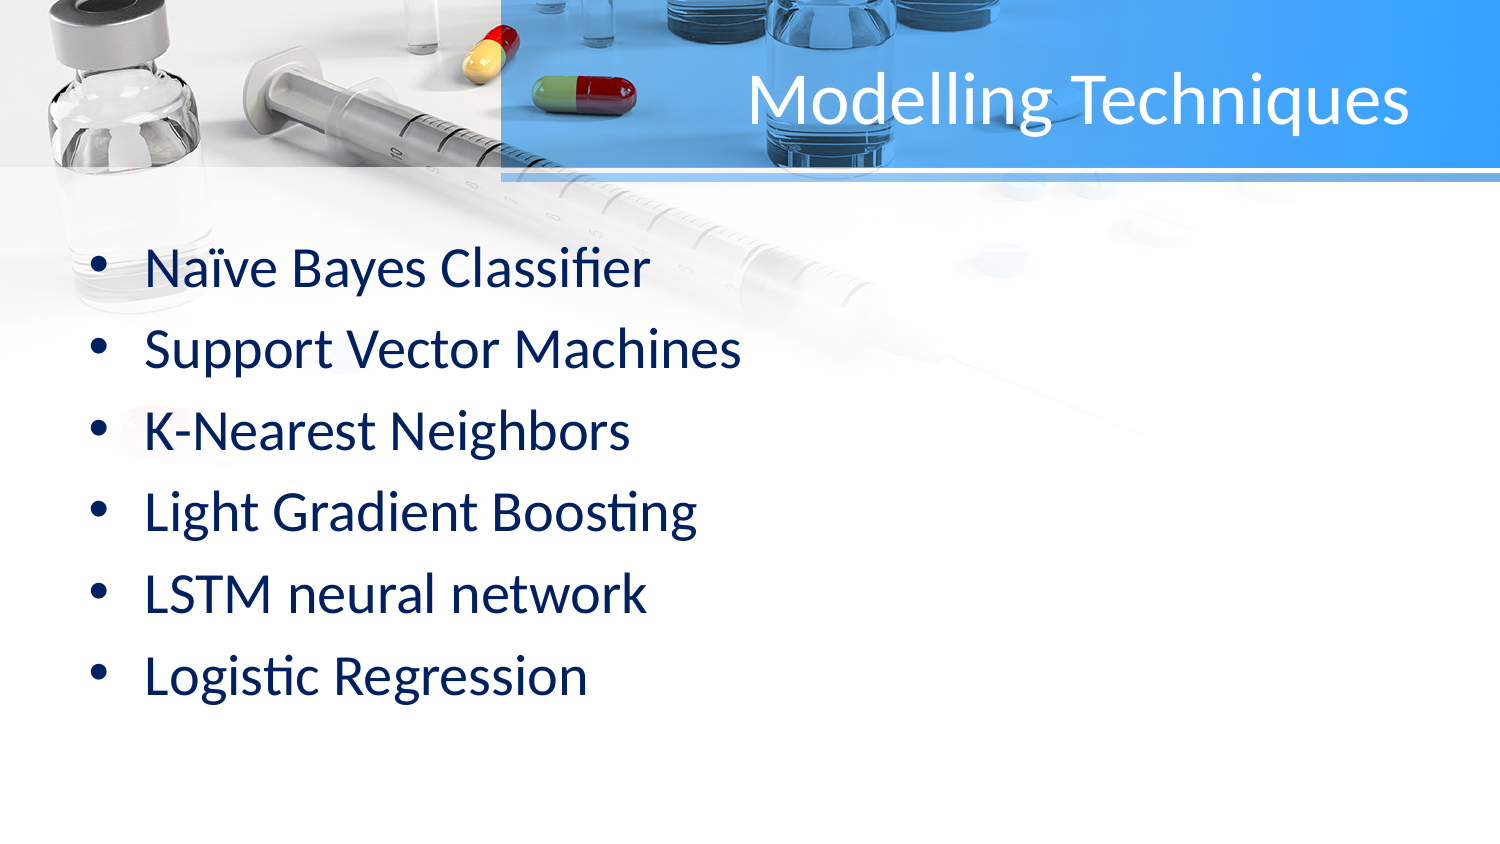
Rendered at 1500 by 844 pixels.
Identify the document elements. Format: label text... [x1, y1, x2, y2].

picture [0, 0, 1500, 844]
title Modelling Techniques [73, 21, 1427, 168]
list Naïve Bayes Classifier Support Vector Machines K-Nearest Neighbors Light Gradient Boosting LSTM neural network Logistic Regression [73, 221, 1427, 773]
